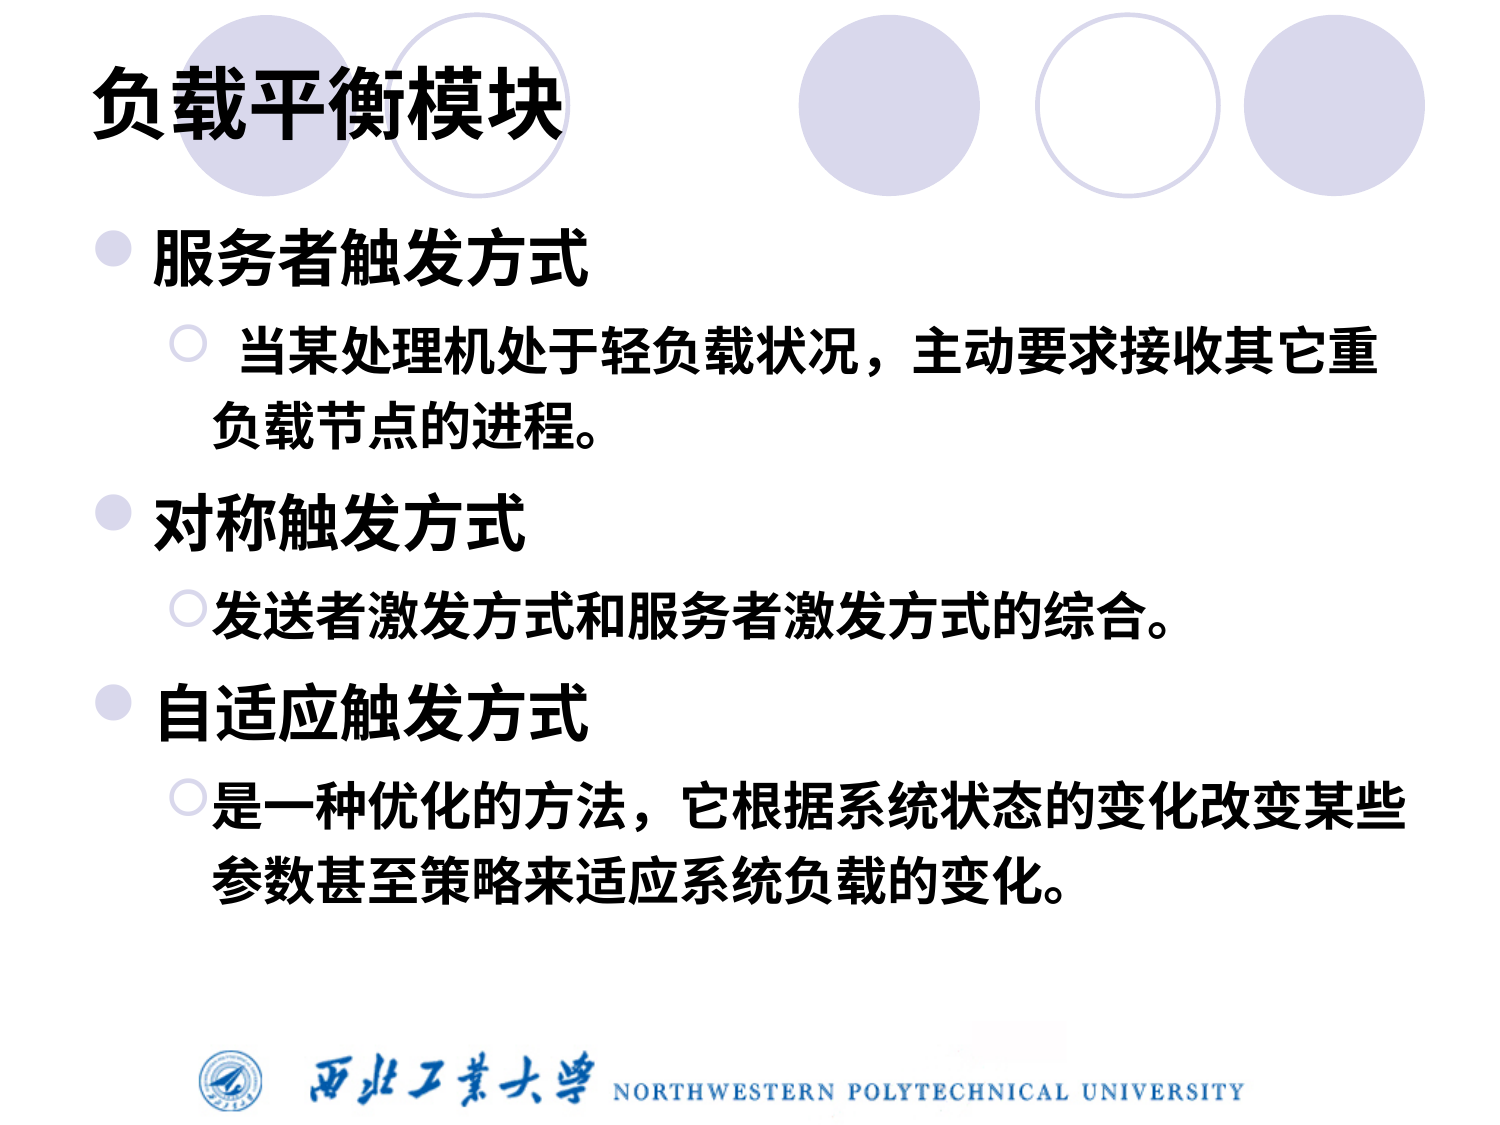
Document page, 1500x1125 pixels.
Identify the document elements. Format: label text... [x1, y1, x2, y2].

picture [0, 1021, 1500, 1125]
title 负载平衡模块 [75, 19, 1425, 185]
list 服务者触发方式 当某处理机处于轻负载状况，主动要求接收其它重负载节点的进程。 对称触发方式 发送者激发方式和服务者激发方式的综合。 自适应触发方式 是一种优化的方法，它根据系统状态的变化改变某些参数甚至策略来适应系统负载的变化。 [75, 196, 1425, 1035]
